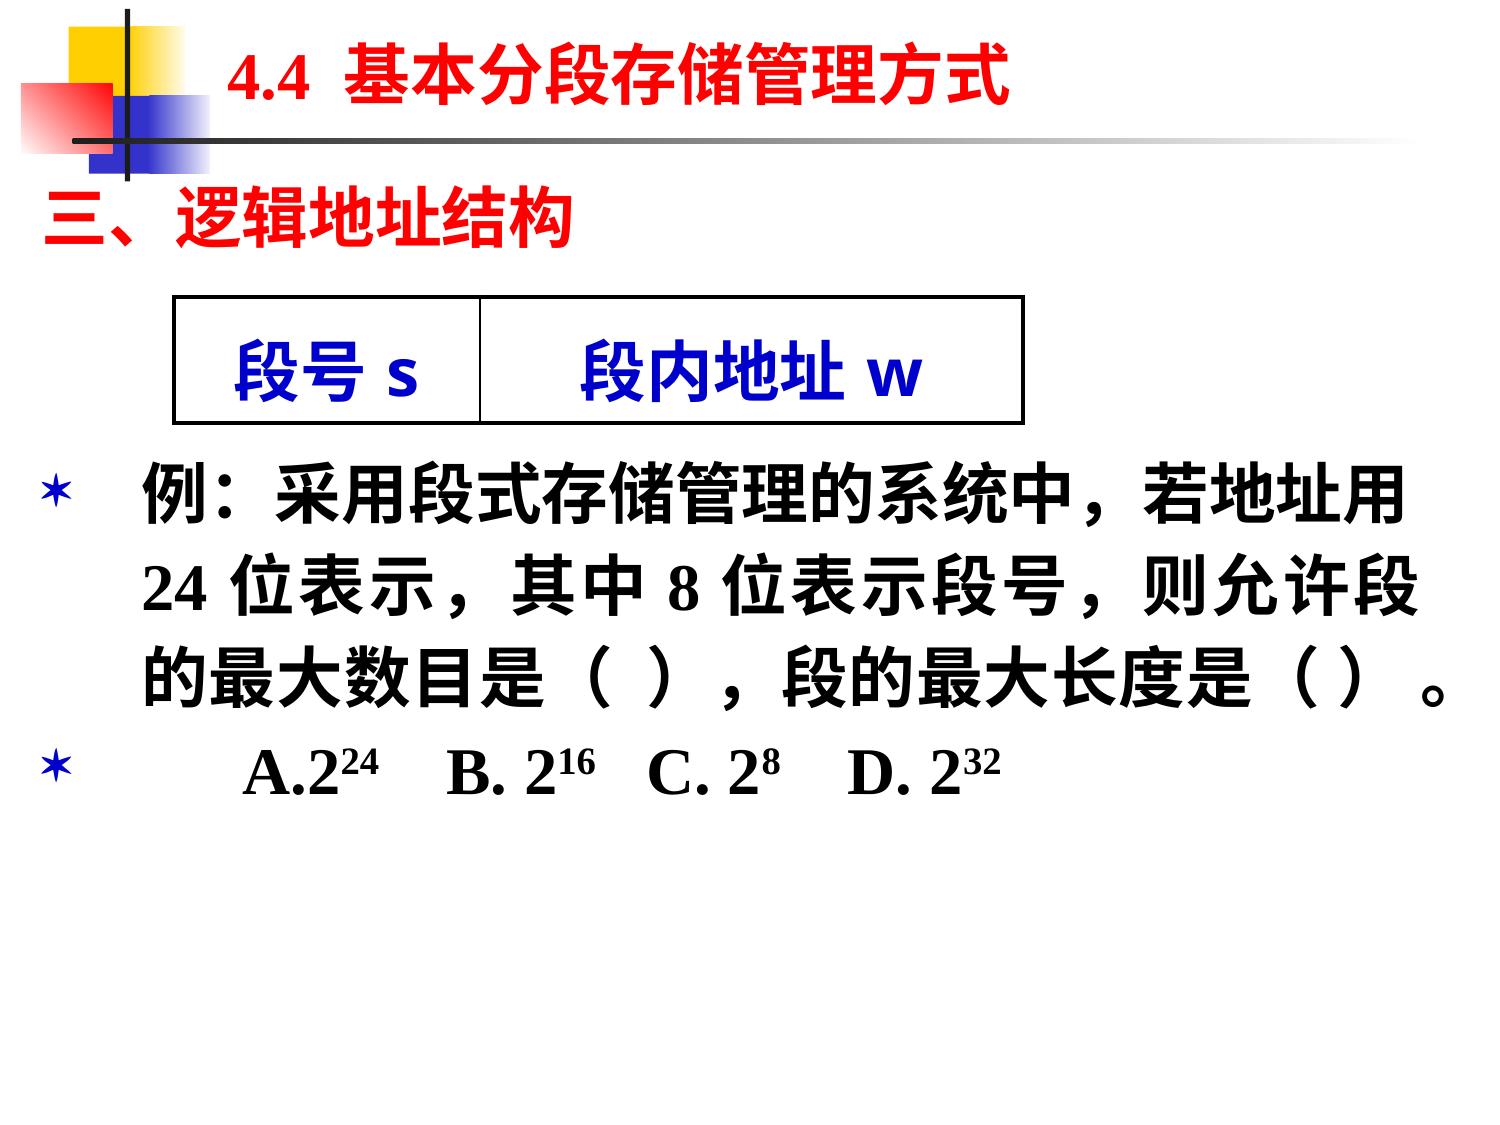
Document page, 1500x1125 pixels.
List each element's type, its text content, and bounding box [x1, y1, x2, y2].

list 三、逻辑地址结构 例：采用段式存储管理的系统中，若地址用24位表示，其中8位表示段号，则允许段的最大数目是（ ），段的最大长度是（ ） 。 A.224 B. 216 C. 28 D. 232 [26, 156, 1437, 984]
table_header 段内地址w [481, 299, 1021, 421]
table_header 段号s [176, 299, 479, 421]
title 4.4 基本分段存储管理方式 [212, 31, 1149, 121]
